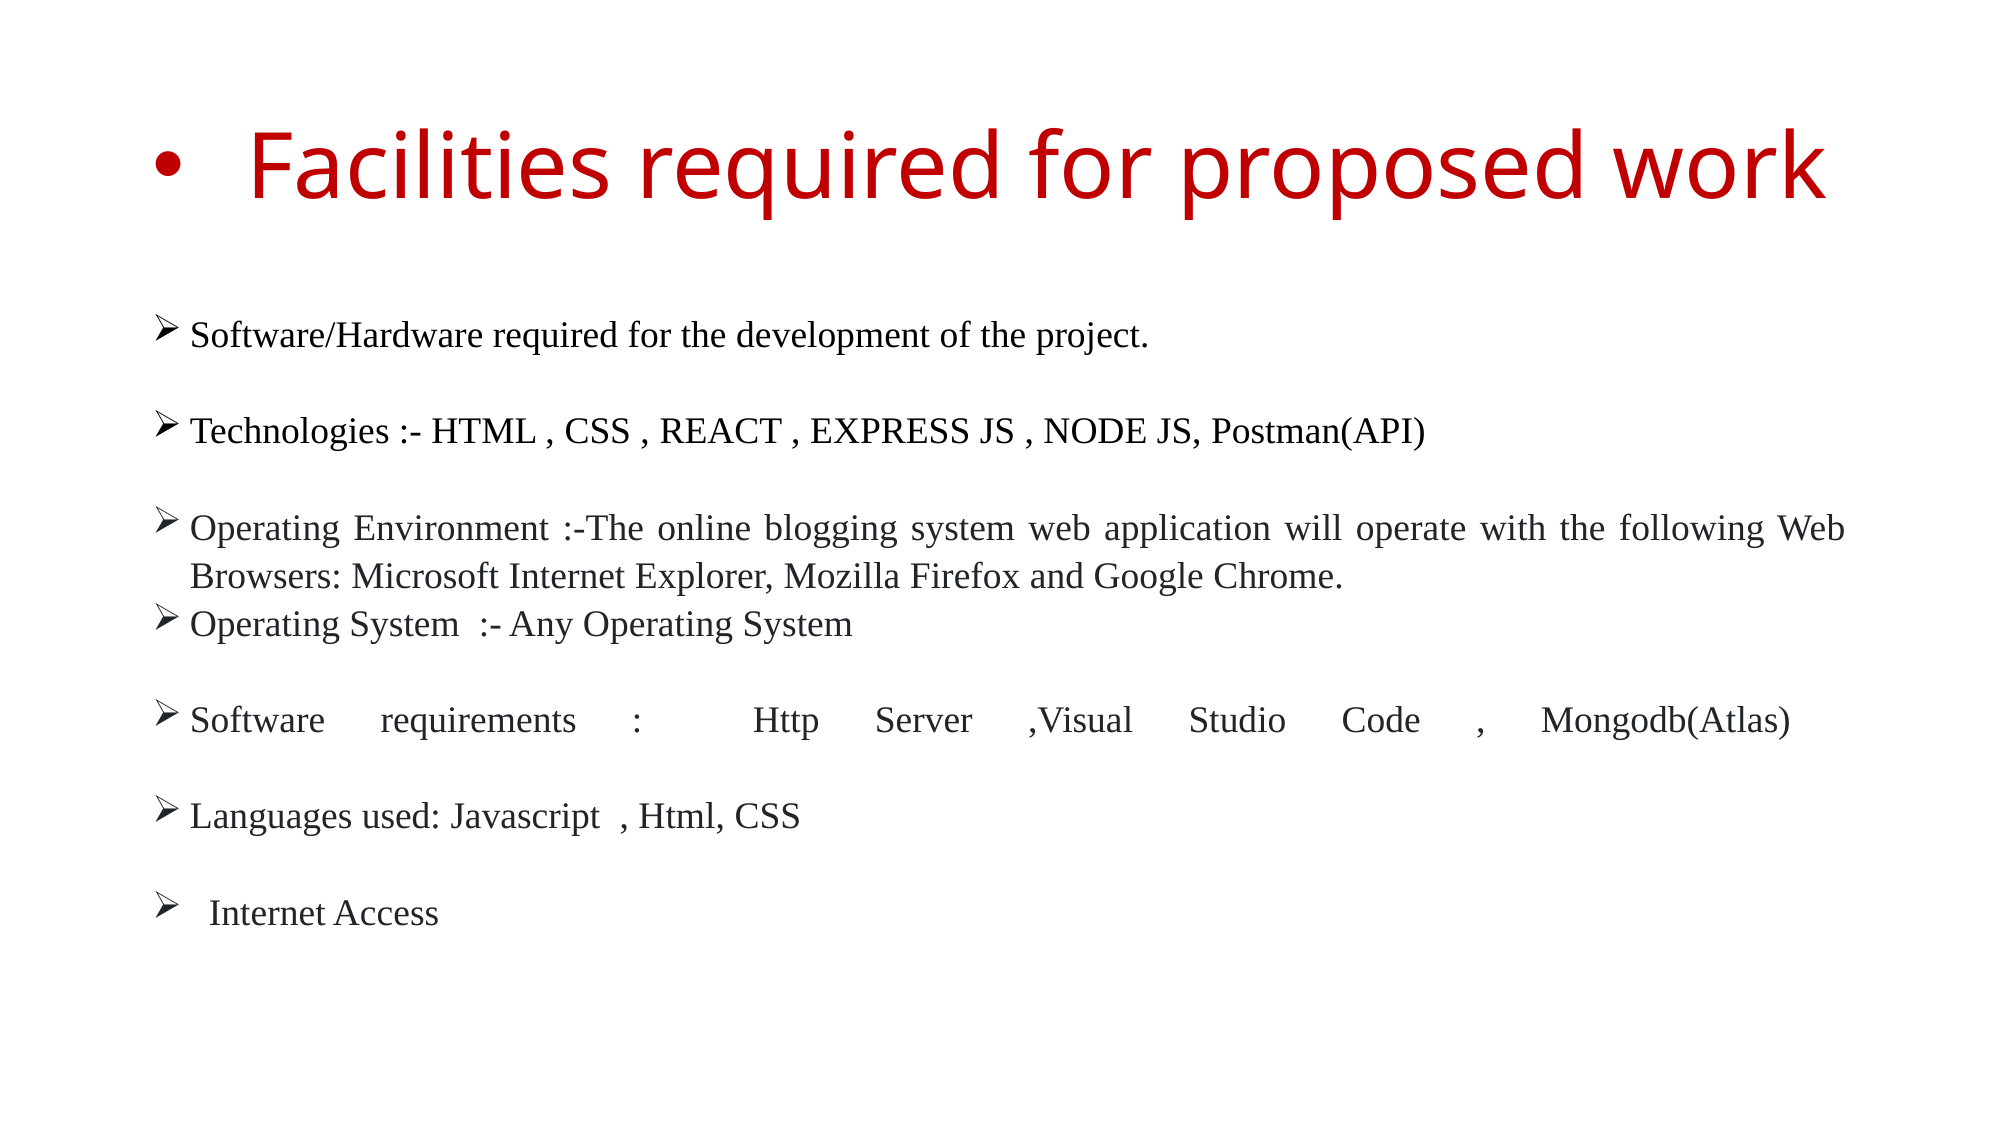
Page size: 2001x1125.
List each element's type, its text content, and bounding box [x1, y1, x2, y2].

title Facilities required for proposed work [137, 59, 1863, 278]
list Software/Hardware required for the development of the project. Technologies :- HTML , CSS , REACT , EXPRESS JS , NODE JS, Postman(API) Operating Environment :-The online blogging system web application will operate with the following Web Browsers: Microsoft Internet Explorer, Mozilla Firefox and Google Chrome. Operating System :- Any Operating System Software requirements : Http Server ,Visual Studio Code , Mongodb(Atlas) Languages used: Javascript , Html, CSS Internet Access [137, 299, 1863, 1014]
